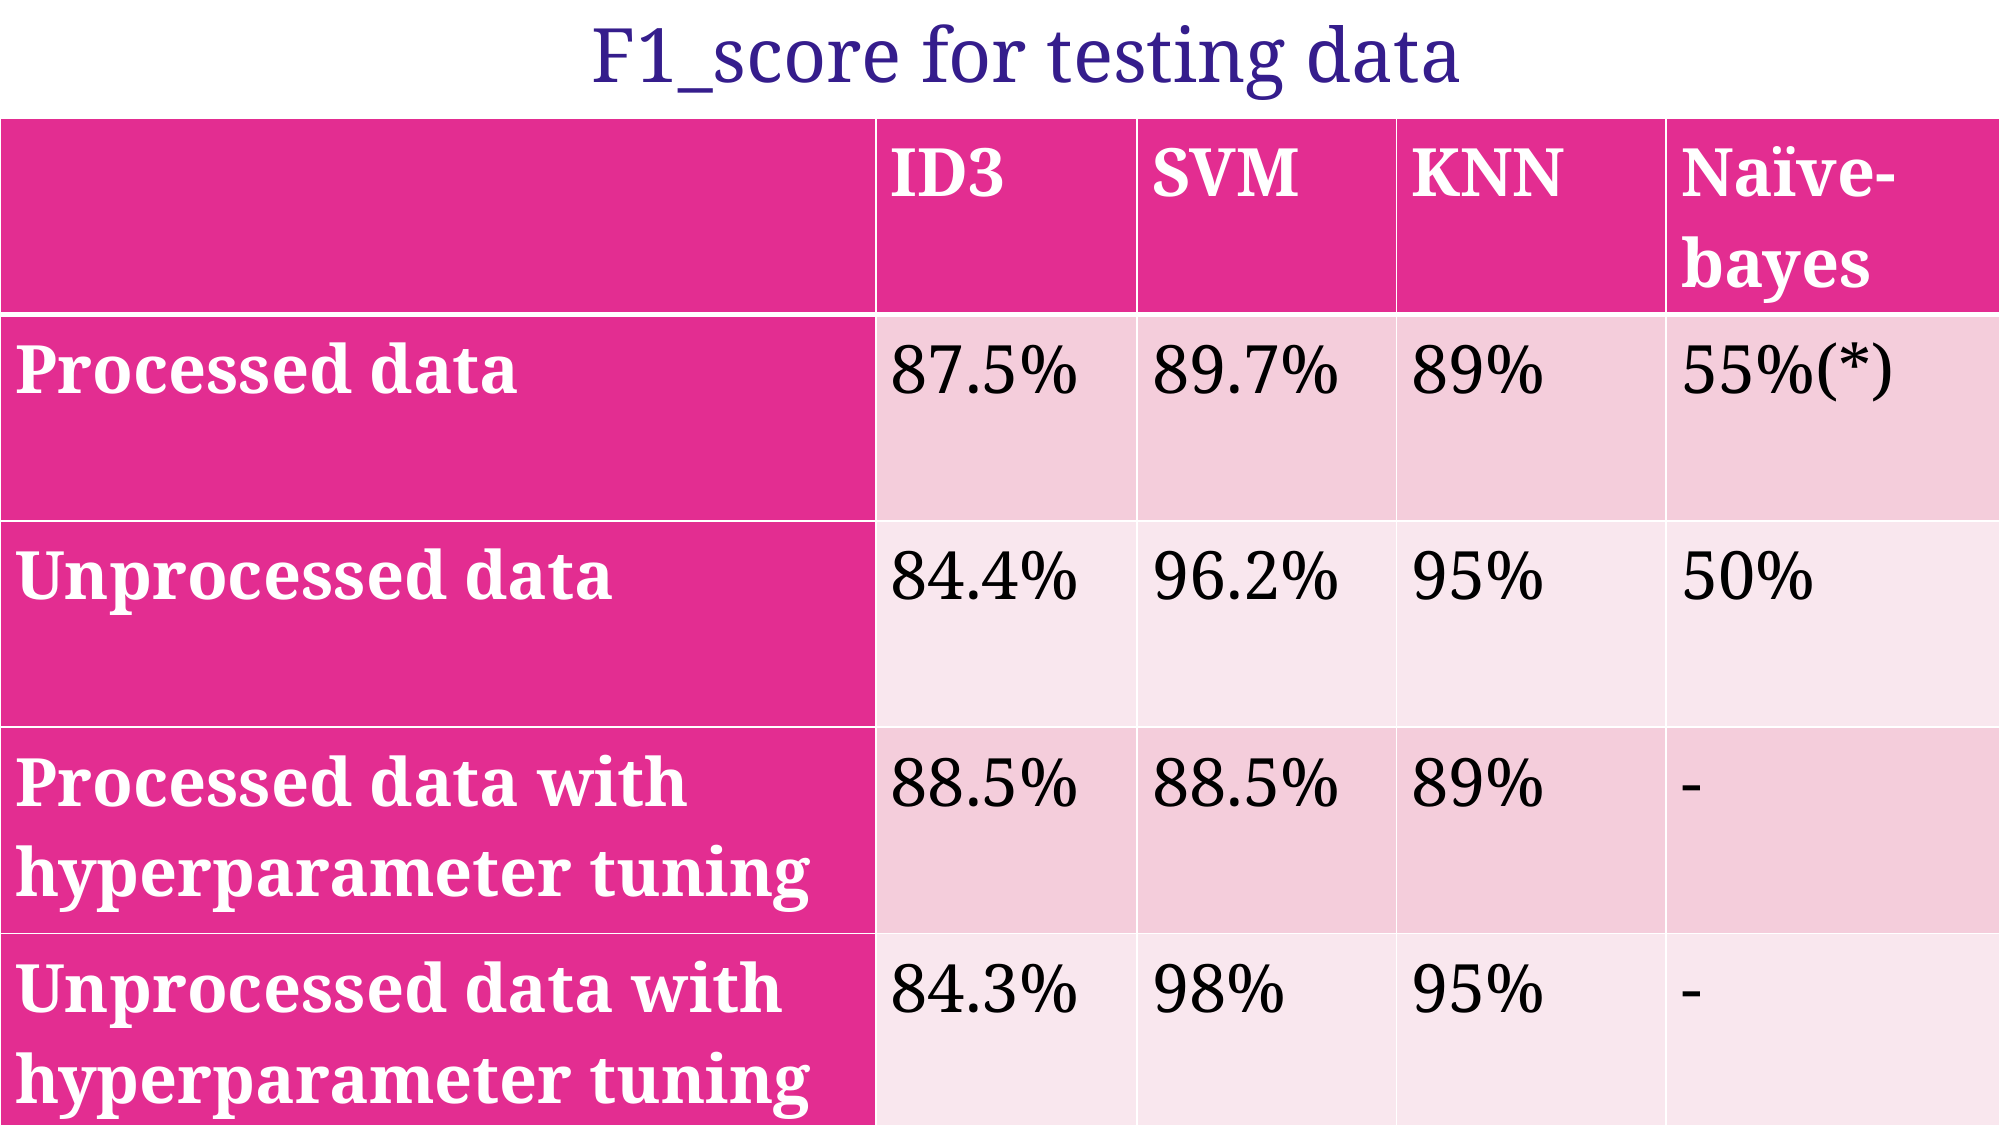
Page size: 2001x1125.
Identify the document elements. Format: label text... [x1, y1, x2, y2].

table_cell 50% [1667, 522, 1999, 726]
table_cell 87.5% [877, 317, 1136, 520]
table_header SVM [1138, 119, 1396, 312]
table_cell 55%(*) [1667, 317, 1999, 520]
table_cell 89% [1397, 728, 1665, 933]
table_cell 88.5% [1138, 728, 1396, 933]
table_header KNN [1397, 119, 1665, 312]
table_cell Processed data [1, 317, 875, 520]
table_header Naïve-bayes [1667, 119, 1999, 312]
table_cell 89% [1397, 317, 1665, 520]
table_cell 84.3% [877, 934, 1136, 1125]
table_cell 98% [1138, 934, 1396, 1125]
table_cell 89.7% [1138, 317, 1396, 520]
table_cell 88.5% [877, 728, 1136, 933]
table_header ID3 [877, 119, 1136, 312]
table_cell 84.4% [877, 522, 1136, 726]
table_cell 95% [1397, 934, 1665, 1125]
table_cell - [1667, 934, 1999, 1125]
text_box F1_score for testing data [105, 0, 1950, 105]
table_cell 96.2% [1138, 522, 1396, 726]
table_header [1, 119, 875, 312]
table_cell - [1667, 728, 1999, 933]
table_cell 95% [1397, 522, 1665, 726]
table_cell Unprocessed data [1, 522, 875, 726]
table_cell Processed data with hyperparameter tuning [1, 728, 875, 933]
table_cell Unprocessed data with hyperparameter tuning [1, 934, 875, 1125]
